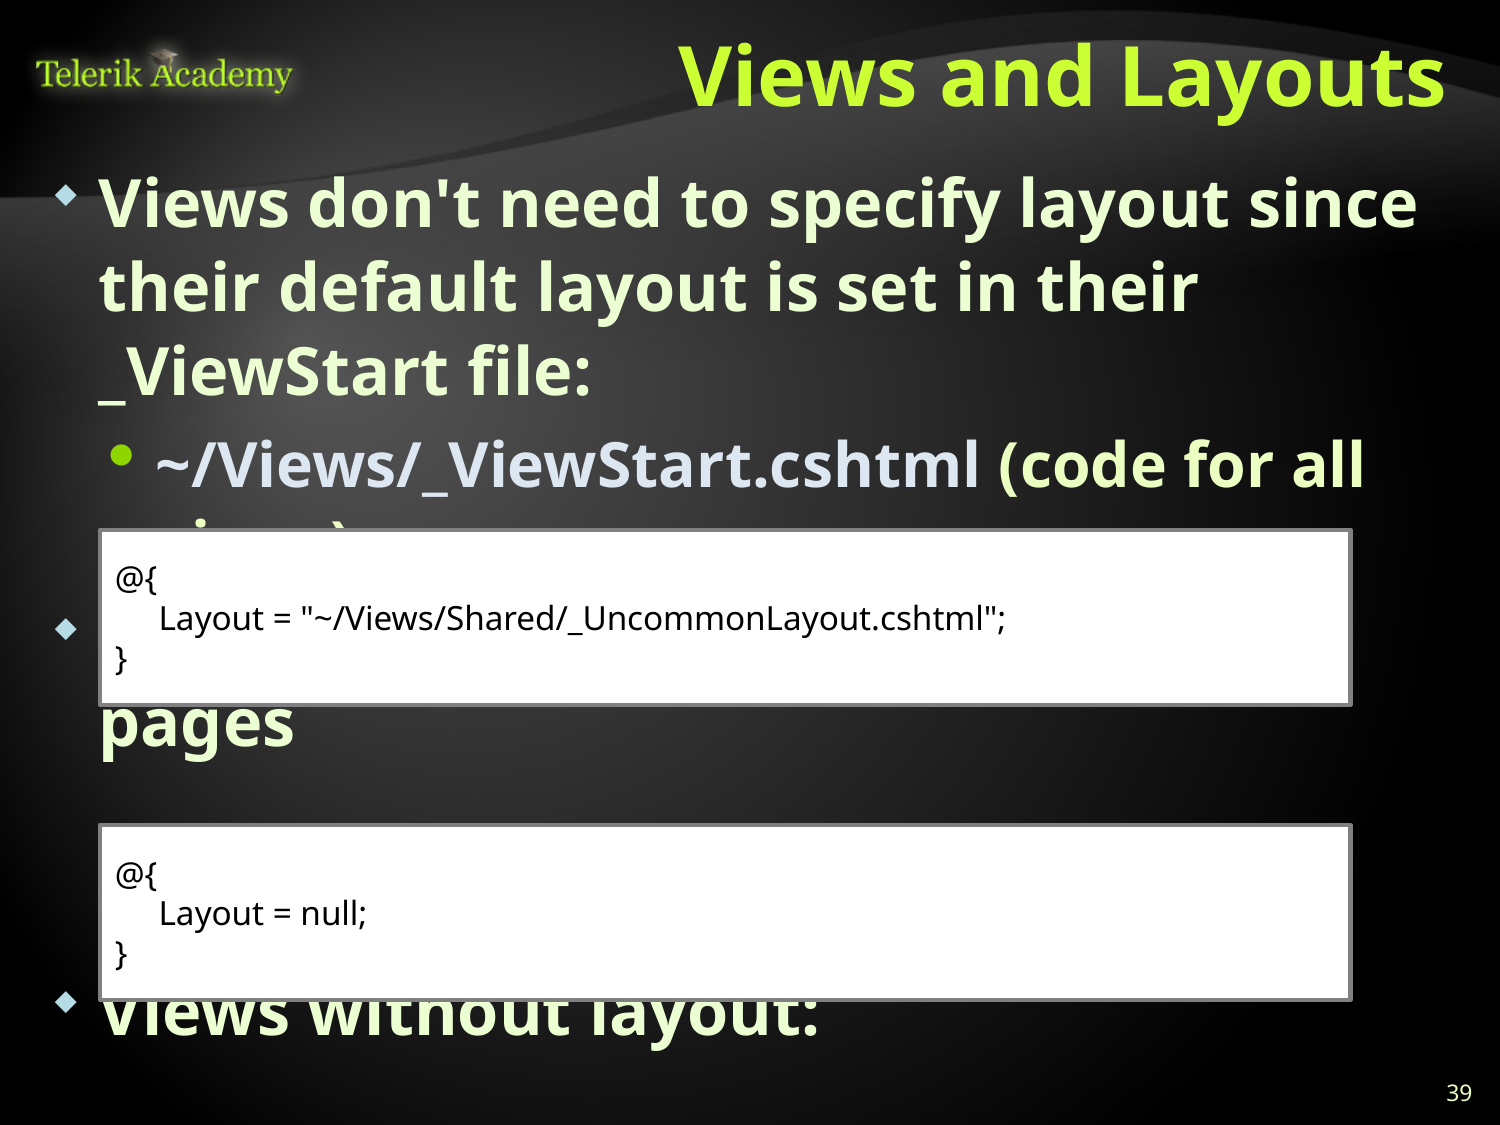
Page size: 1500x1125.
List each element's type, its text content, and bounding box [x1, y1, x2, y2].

text_box @{ Layout = null; } [98, 823, 1353, 1002]
list Views don't need to specify layout since their default layout is set in their _ViewStart file: ~/Views/_ViewStart.cshtml (code for all views) Each view can specify custom layout pages Views without layout: [37, 149, 1463, 1100]
picture [0, 0, 1500, 1125]
text_box @{ Layout = "~/Views/Shared/_UncommonLayout.cshtml"; } [98, 528, 1353, 707]
slide_number 39 [1412, 1074, 1488, 1113]
title Views and Layouts [300, 12, 1463, 149]
